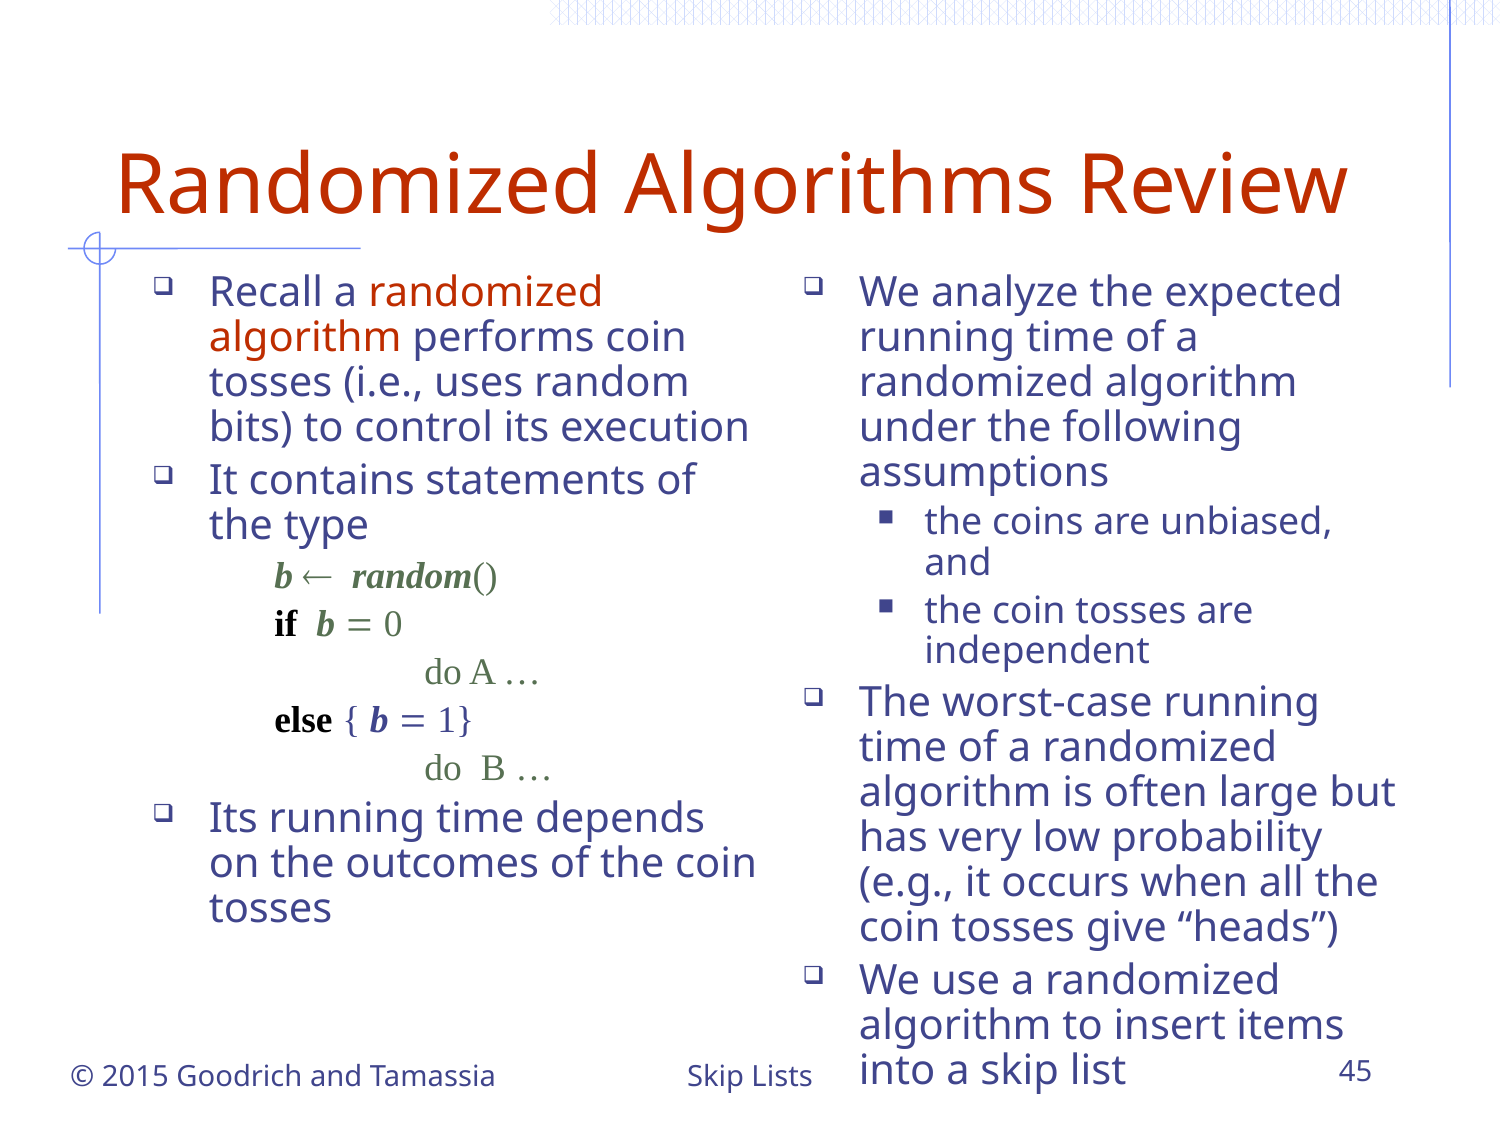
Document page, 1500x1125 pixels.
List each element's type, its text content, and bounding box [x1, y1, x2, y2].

slide_number 45 [1074, 1038, 1388, 1101]
footer Skip Lists [512, 1024, 988, 1101]
list Recall a randomized algorithm performs coin tosses (i.e., uses random bits) to control its execution It contains statements of the type b  random() if b = 0 do A … else { b = 1} do B … Its running time depends on the outcomes of the coin tosses [137, 262, 775, 963]
list We analyze the expected running time of a randomized algorithm under the following assumptions the coins are unbiased, and the coin tosses are independent The worst-case running time of a randomized algorithm is often large but has very low probability (e.g., it occurs when all the coin tosses give “heads”) We use a randomized algorithm to insert items into a skip list [787, 262, 1413, 1038]
title Randomized Algorithms Review [99, 50, 1375, 238]
